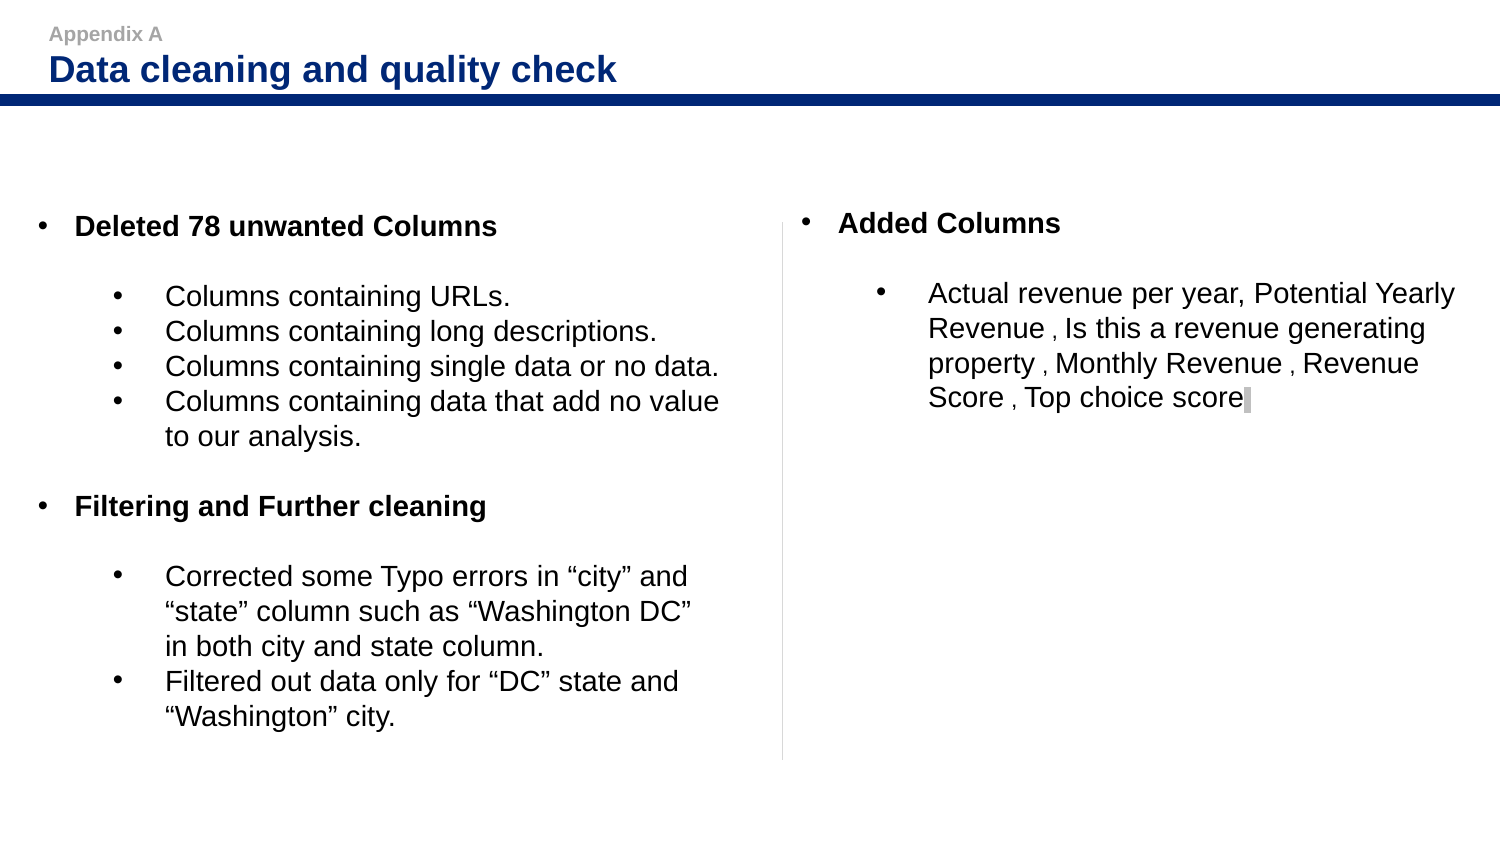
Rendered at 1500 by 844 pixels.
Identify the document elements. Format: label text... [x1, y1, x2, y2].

text_box Deleted 78 unwanted Columns Columns containing URLs. Columns containing long descriptions. Columns containing single data or no data. Columns containing data that add no value to our analysis. Filtering and Further cleaning Corrected some Typo errors in “city” and “state” column such as “Washington DC” in both city and state column. Filtered out data only for “DC” state and “Washington” city. [0, 192, 737, 747]
text_box Added Columns Actual revenue per year, Potential Yearly Revenue , Is this a revenue generating property , Monthly Revenue , Revenue Score , Top choice score [763, 189, 1500, 429]
text_box Appendix A Data cleaning and quality check [33, 12, 1410, 94]
